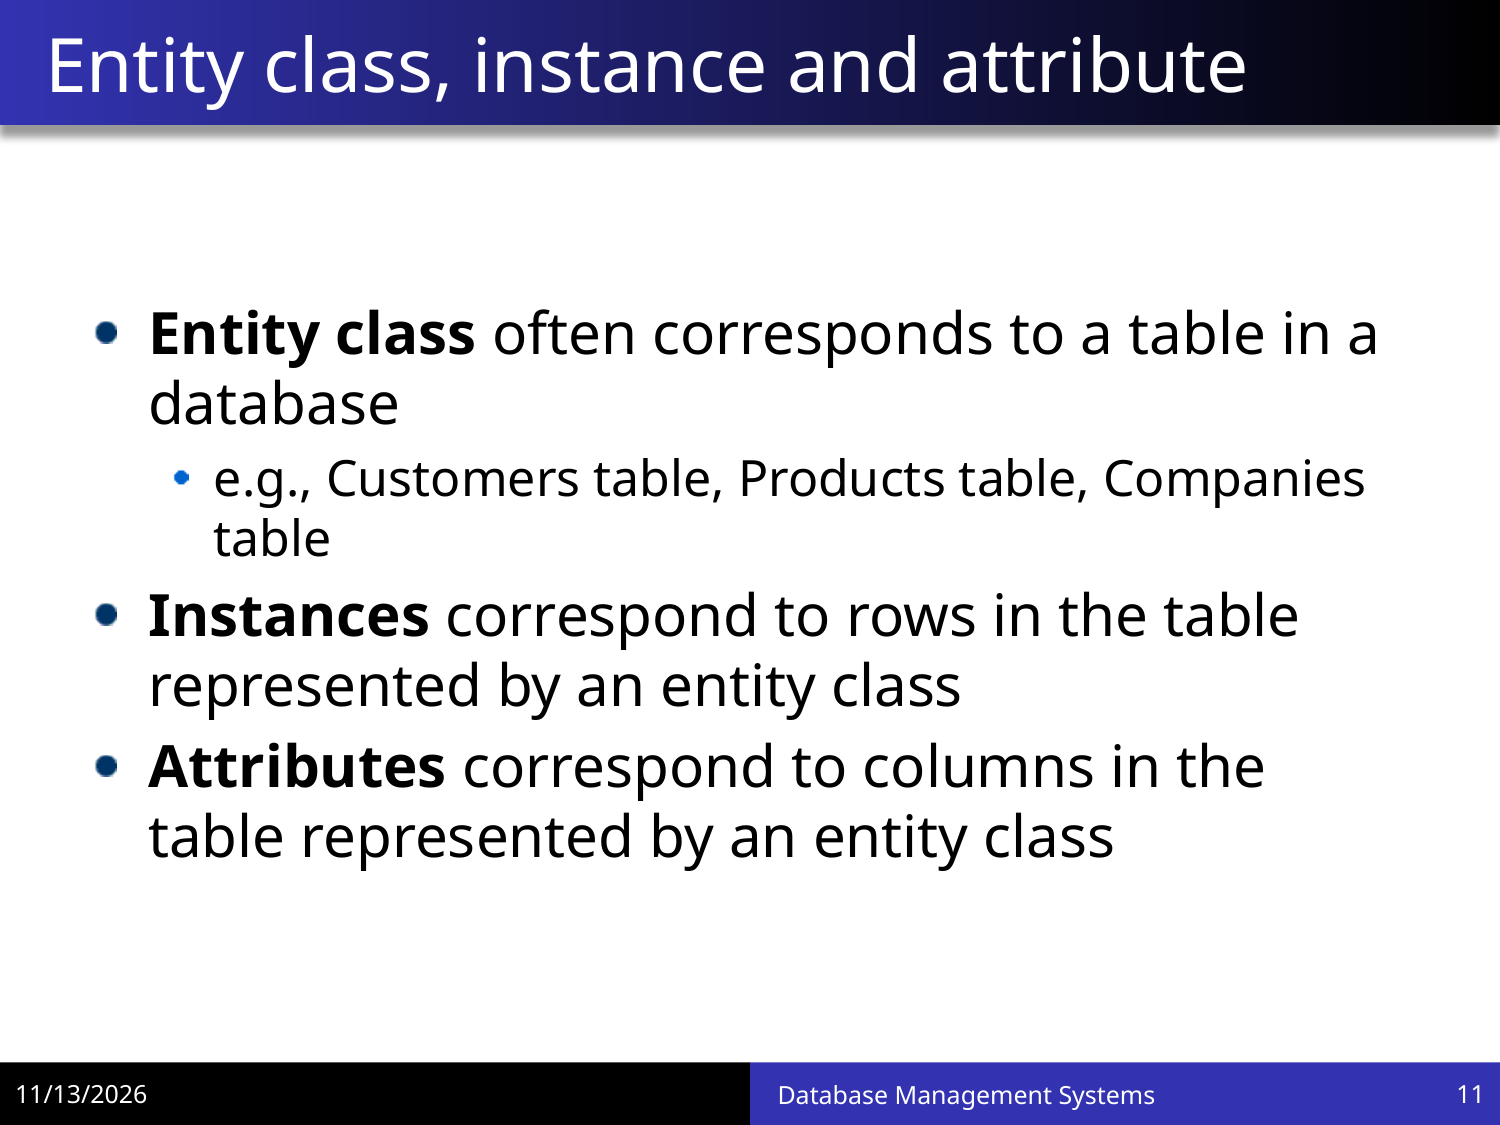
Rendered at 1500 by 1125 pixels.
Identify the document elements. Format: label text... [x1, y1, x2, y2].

footer Database Management Systems [762, 1065, 1350, 1125]
picture [92, 318, 117, 344]
slide_number 11 [1412, 1065, 1500, 1125]
picture [167, 465, 189, 487]
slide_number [0, 1065, 176, 1125]
picture [92, 600, 117, 626]
picture [92, 752, 117, 777]
title Entity class, instance and attribute [0, 0, 1463, 126]
list Entity class often corresponds to a table in a database e.g., Customers table, Products table, Companies table Instances correspond to rows in the table represented by an entity class Attributes correspond to columns in the table represented by an entity class [76, 288, 1415, 902]
